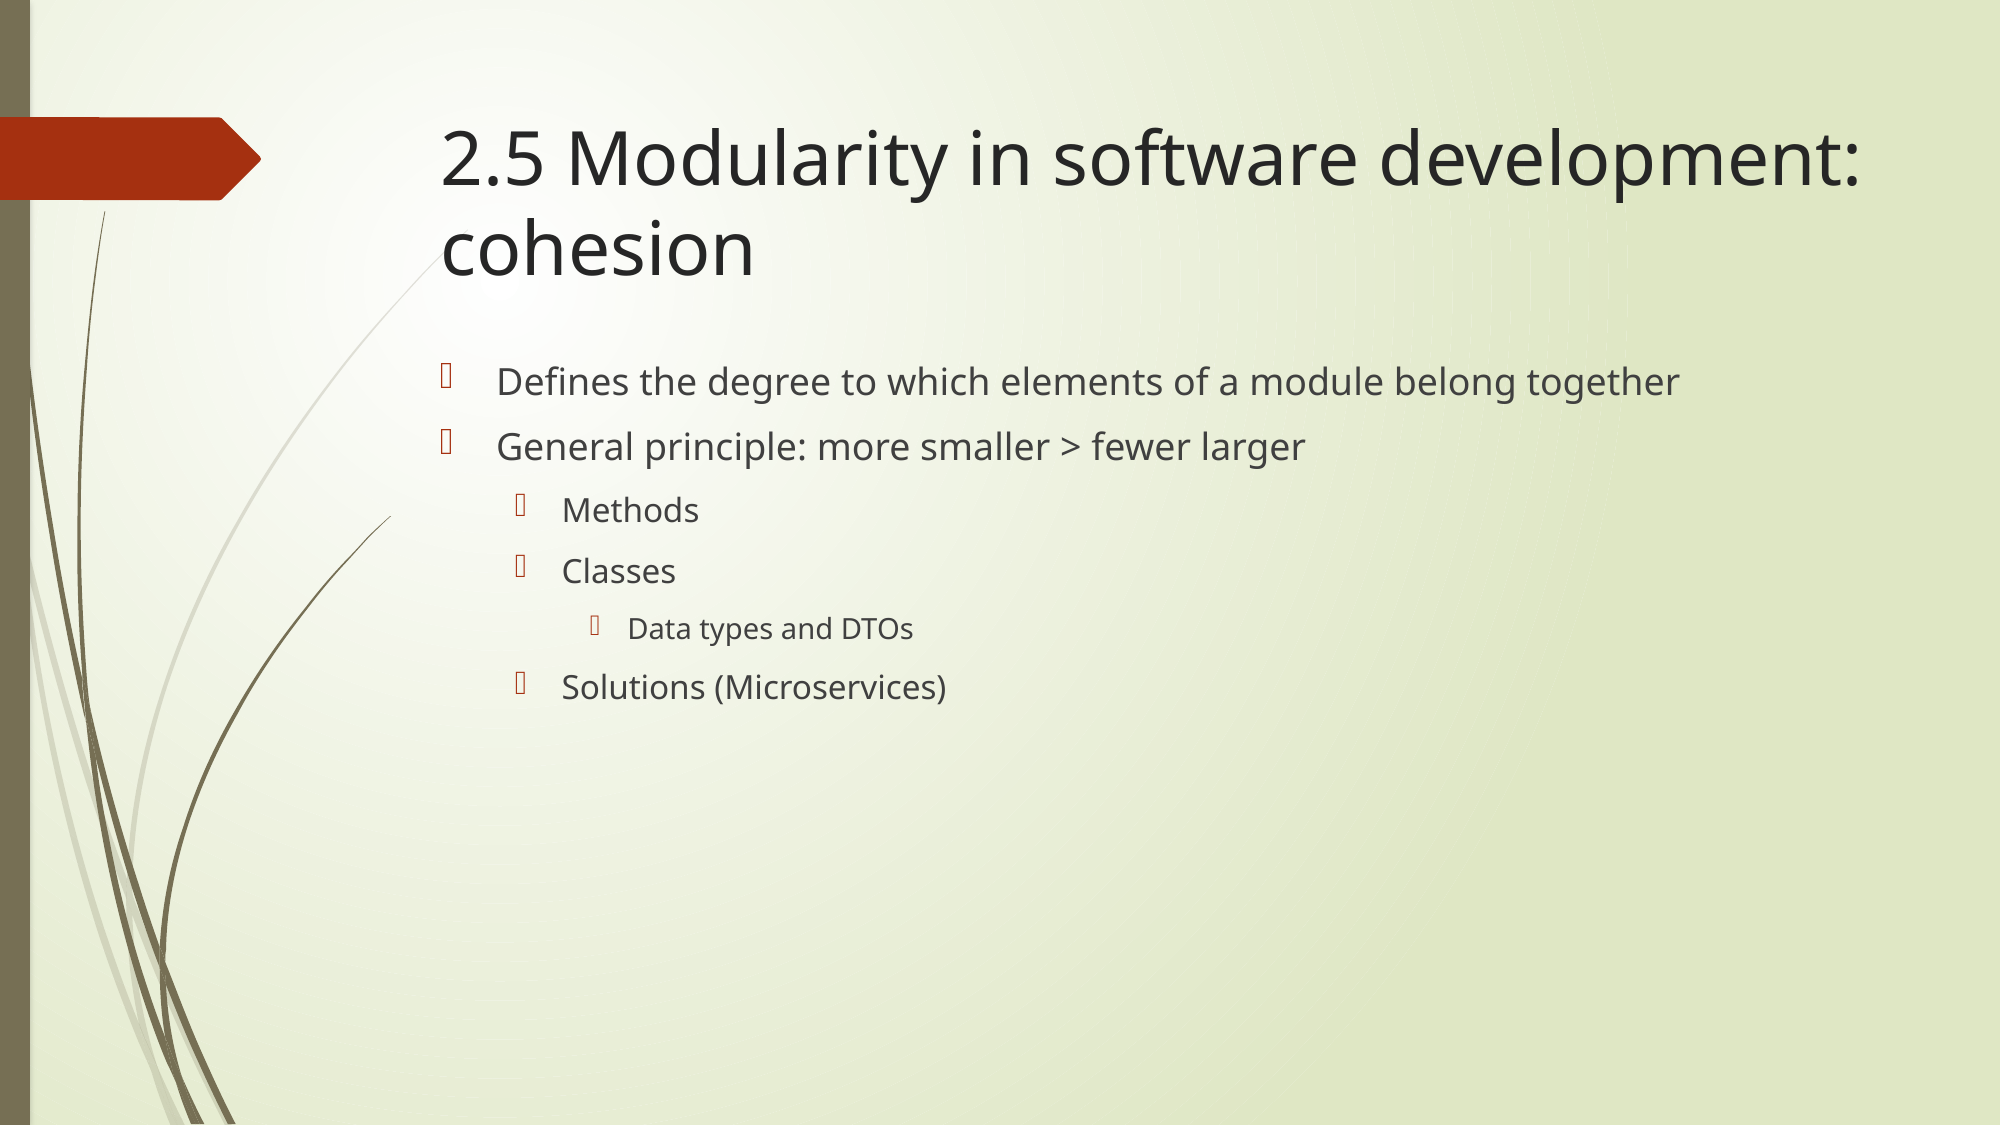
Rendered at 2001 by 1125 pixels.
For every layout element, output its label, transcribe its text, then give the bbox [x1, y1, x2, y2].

title 2.5 Modularity in software development: cohesion [425, 102, 1888, 313]
list Defines the degree to which elements of a module belong together General principle: more smaller > fewer larger Methods Classes Data types and DTOs Solutions (Microservices) [424, 350, 1888, 970]
